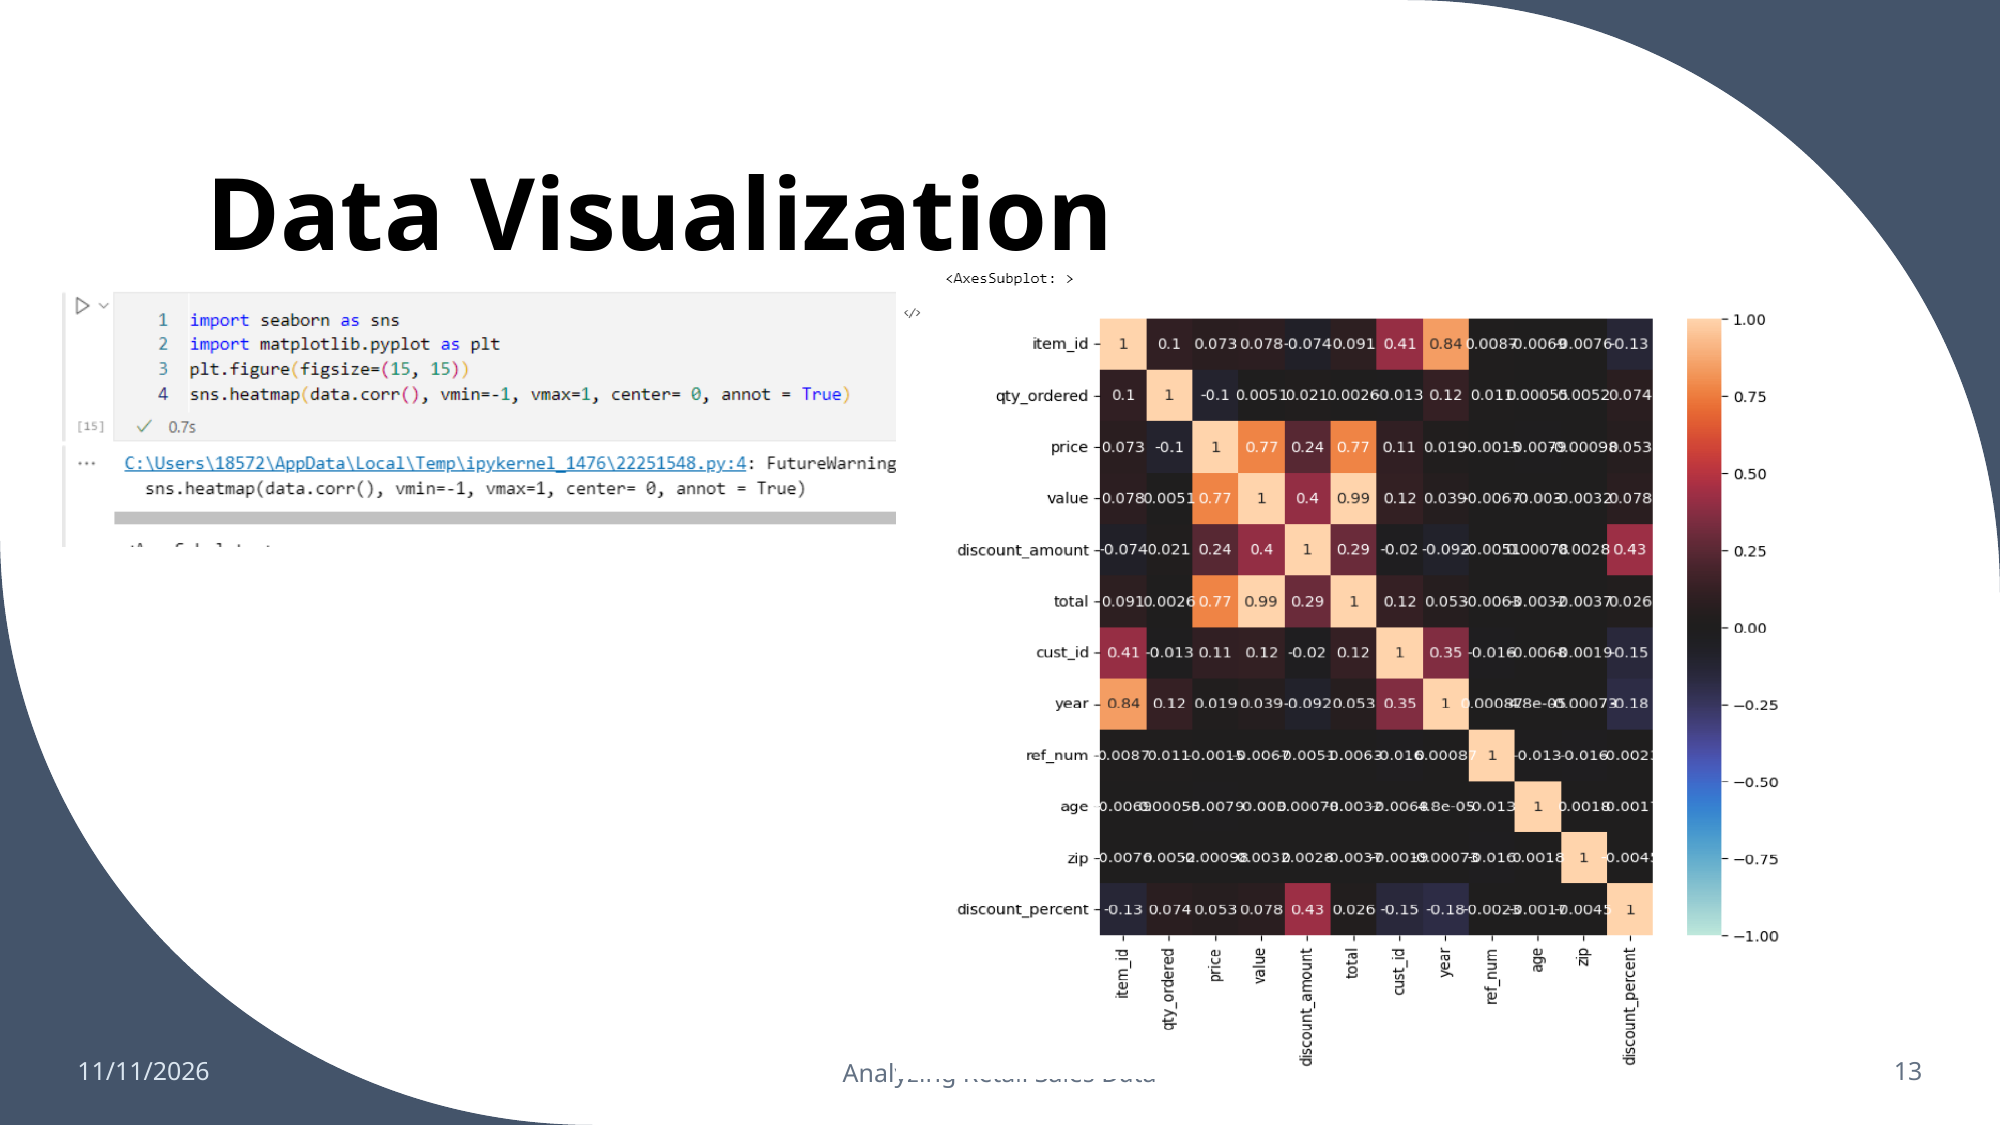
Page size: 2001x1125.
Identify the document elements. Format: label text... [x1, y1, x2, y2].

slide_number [62, 1042, 342, 1103]
footer Analyzing Retail Sales Data [662, 1042, 1338, 1103]
picture [62, 261, 1880, 1079]
title Data Visualization [191, 62, 1796, 267]
slide_number 13 [1665, 1042, 1938, 1103]
